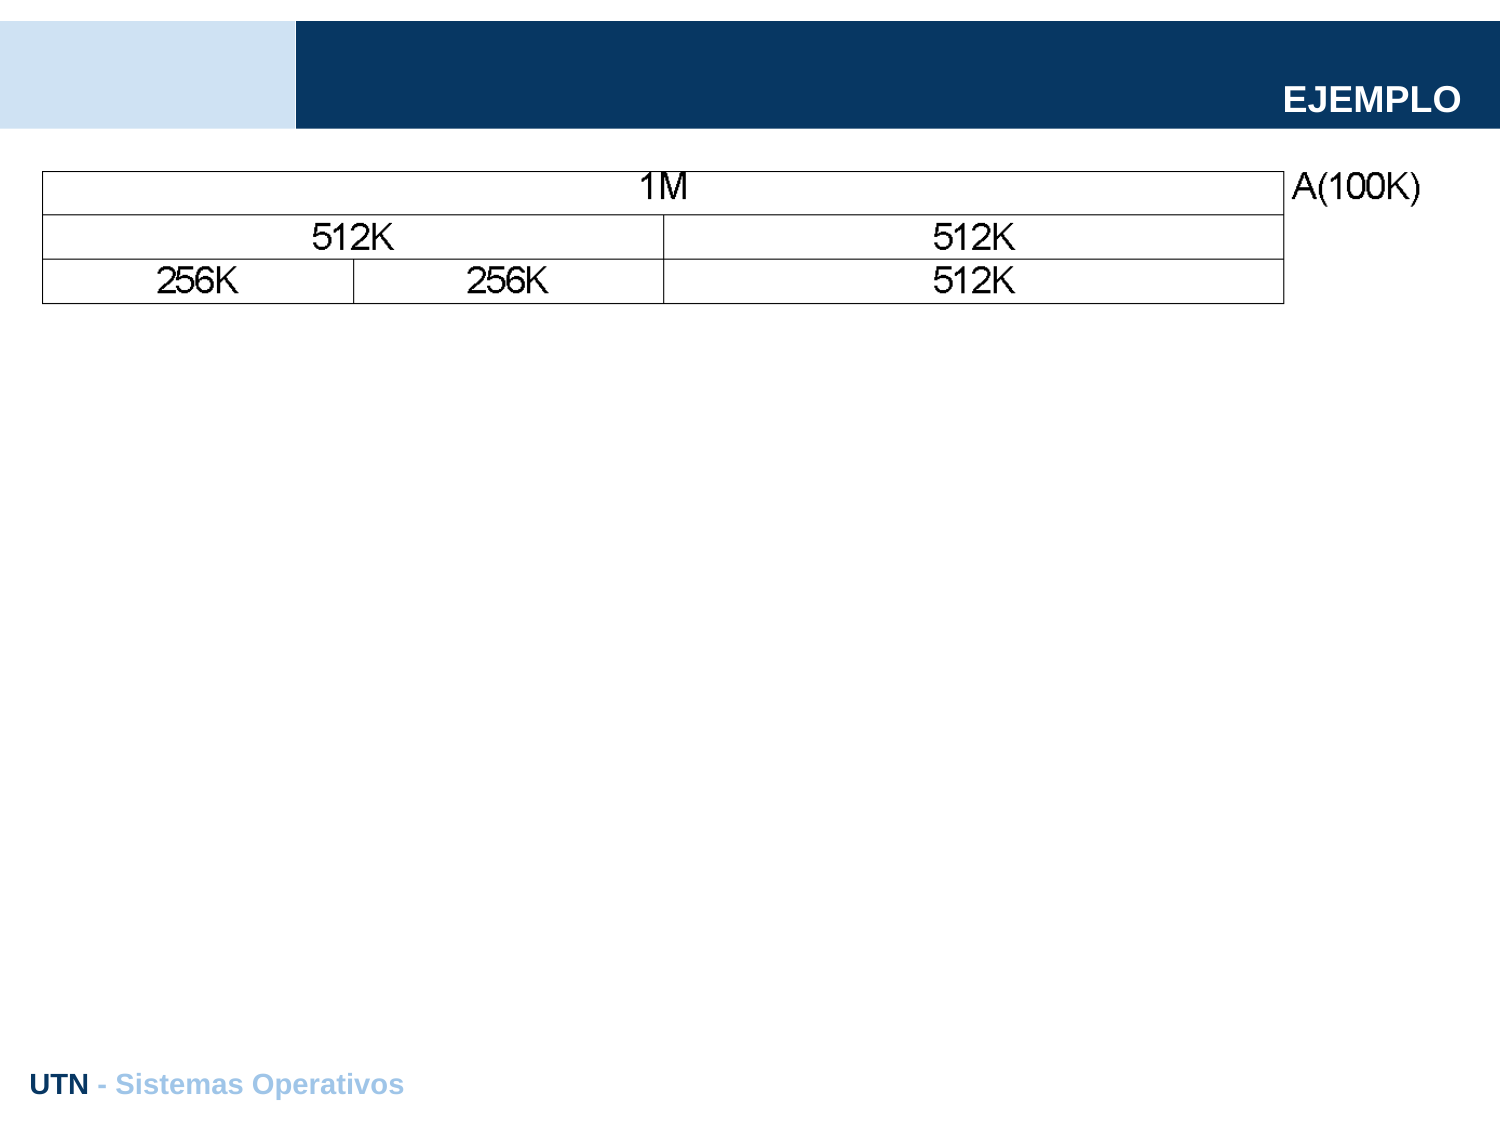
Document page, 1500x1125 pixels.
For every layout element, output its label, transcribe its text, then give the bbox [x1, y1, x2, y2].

text_box [296, 21, 1500, 129]
text_box UTN - Sistemas Operativos [14, 1050, 1486, 1116]
picture [42, 171, 1500, 960]
text_box [0, 21, 296, 129]
title EJEMPLO [201, 59, 1477, 135]
